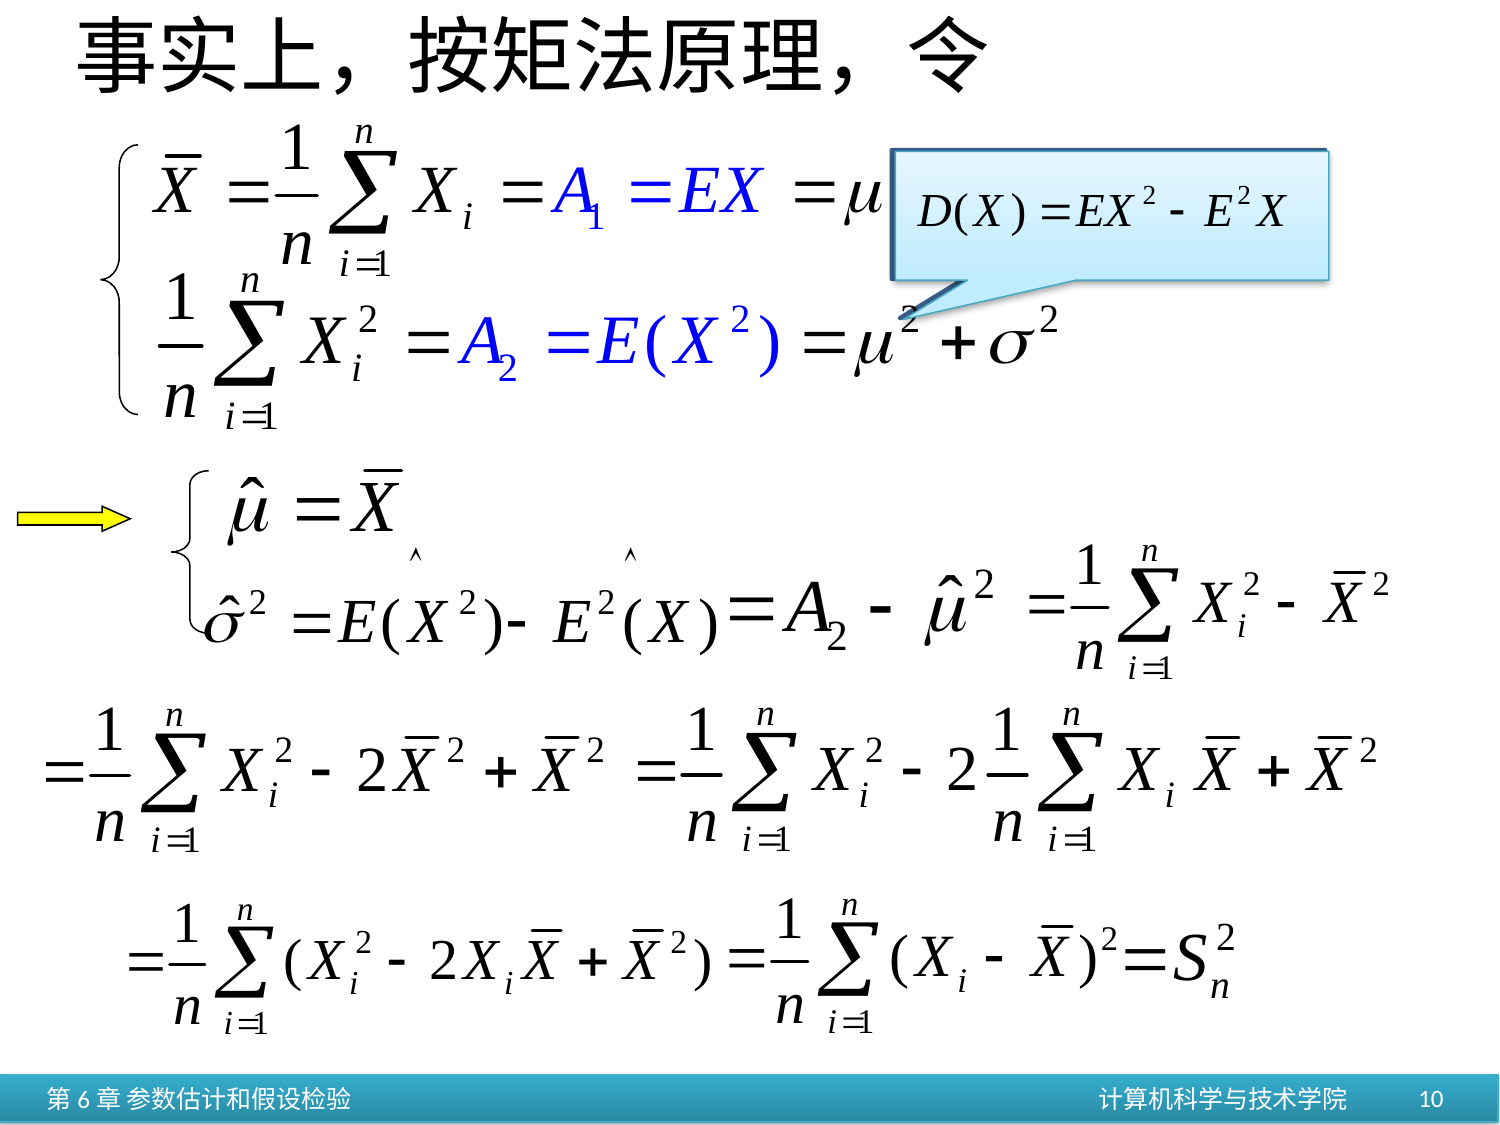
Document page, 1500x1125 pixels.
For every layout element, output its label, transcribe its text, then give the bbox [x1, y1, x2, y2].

text_box [17, 506, 131, 532]
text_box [620, 683, 1391, 866]
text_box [895, 151, 1330, 281]
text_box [114, 882, 724, 1047]
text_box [711, 550, 1009, 670]
text_box 事实上，按矩法原理，令 [59, 0, 1006, 111]
text_box [171, 470, 207, 562]
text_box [29, 683, 615, 867]
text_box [212, 452, 421, 536]
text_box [714, 876, 1135, 1047]
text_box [1108, 905, 1247, 1016]
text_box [1014, 522, 1400, 693]
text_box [194, 537, 729, 669]
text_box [100, 99, 1075, 445]
